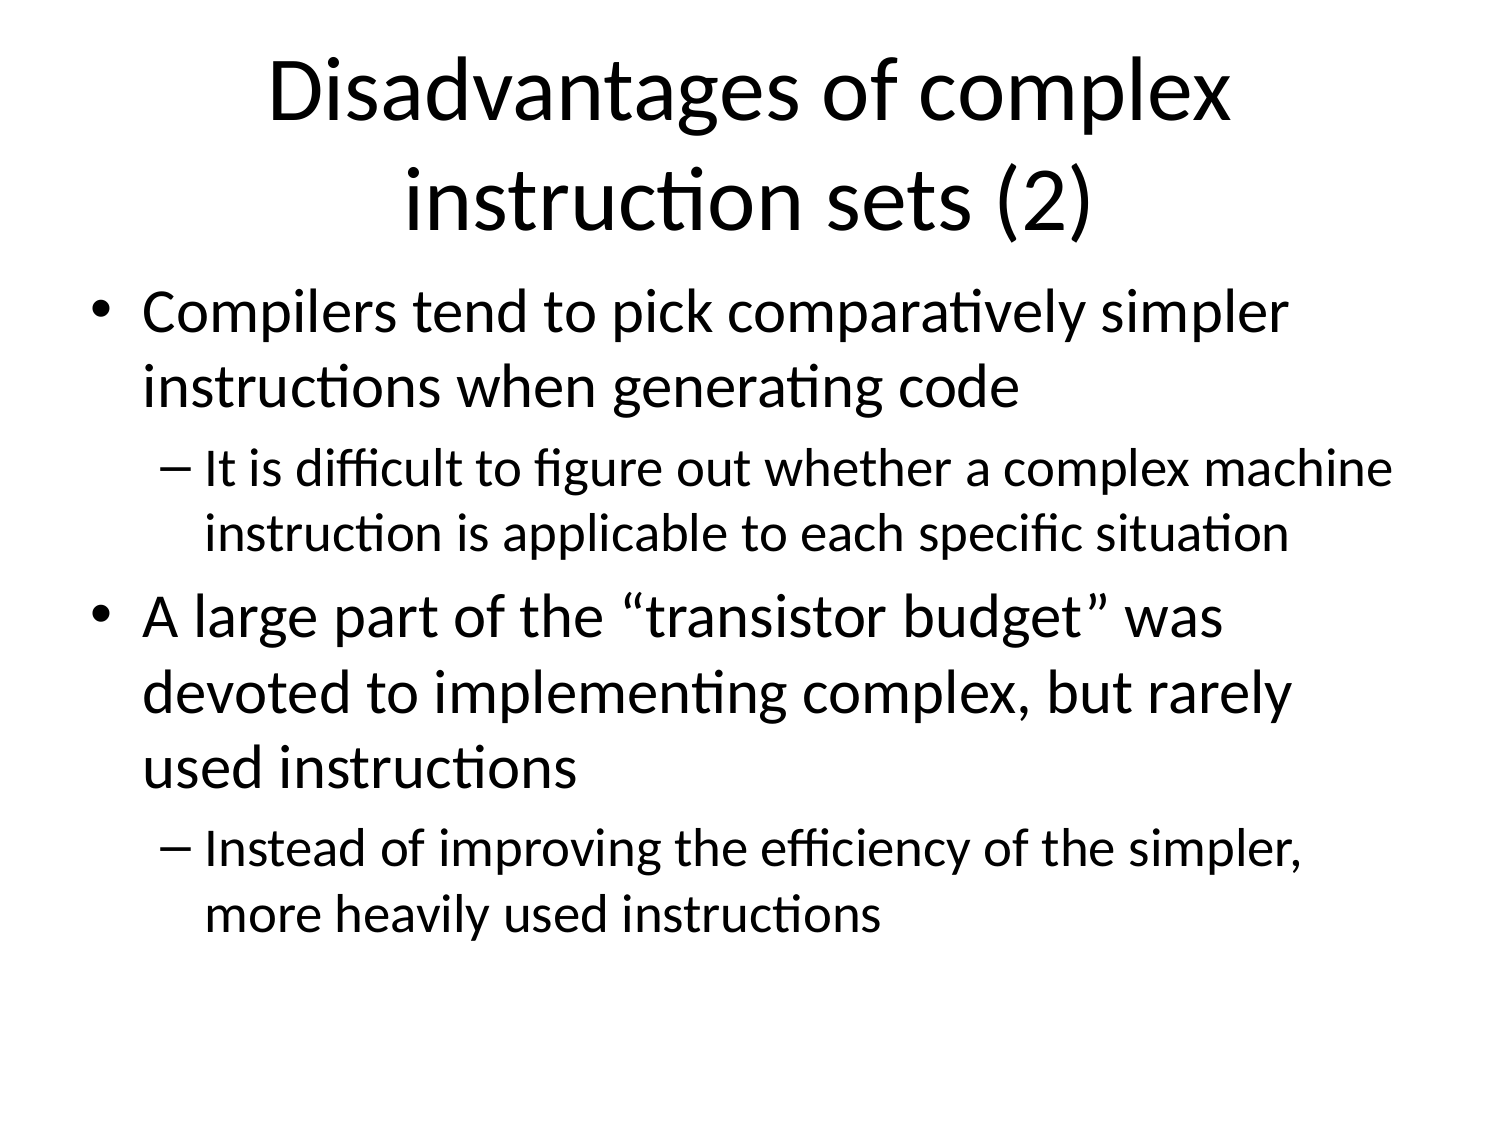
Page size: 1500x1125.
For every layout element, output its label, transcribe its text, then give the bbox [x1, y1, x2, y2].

title Disadvantages of complex instruction sets (2) [75, 45, 1425, 233]
list Compilers tend to pick comparatively simpler instructions when generating code It is difficult to figure out whether a complex machine instruction is applicable to each specific situation A large part of the “transistor budget” was devoted to implementing complex, but rarely used instructions Instead of improving the efficiency of the simpler, more heavily used instructions [75, 262, 1425, 1005]
